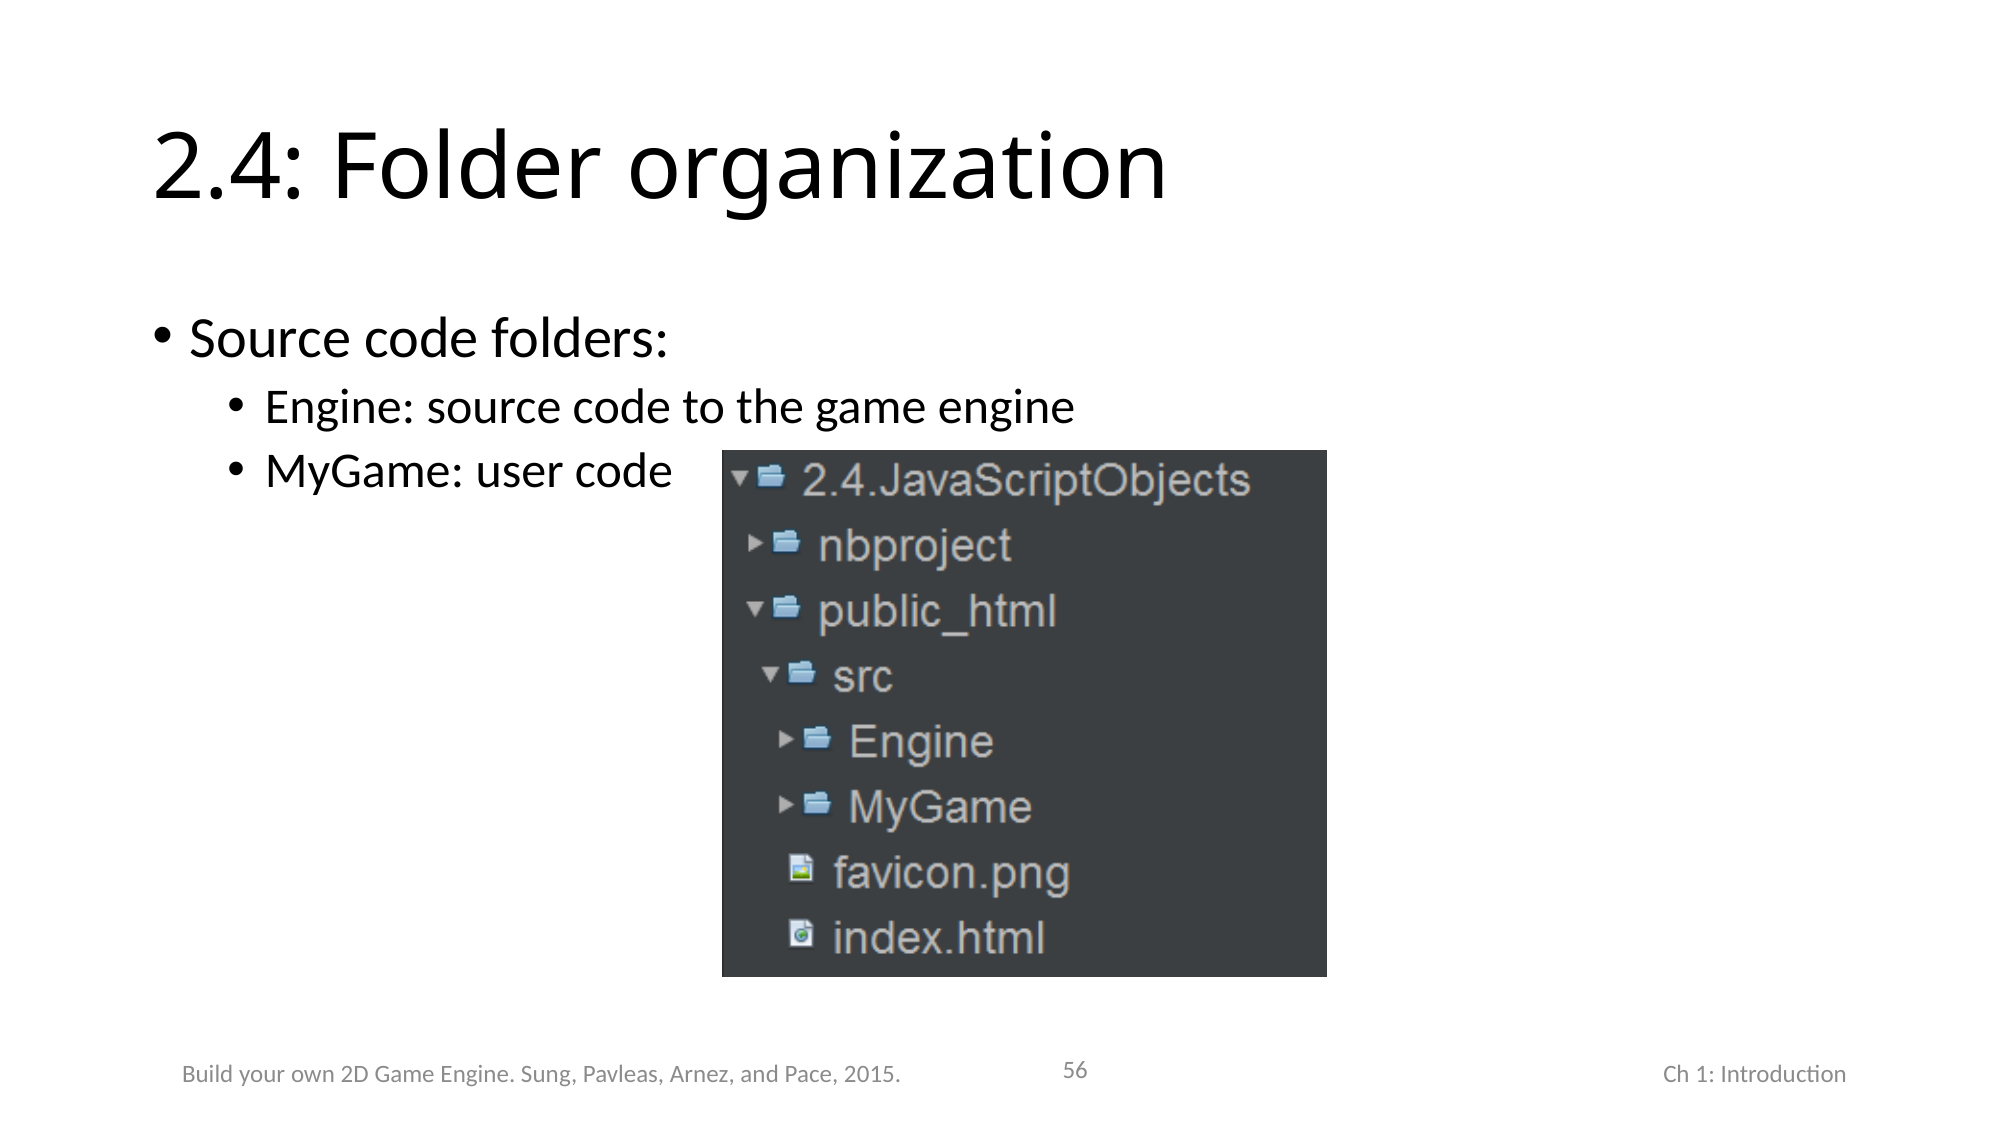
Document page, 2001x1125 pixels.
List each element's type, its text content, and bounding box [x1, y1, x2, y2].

list Source code folders: Engine: source code to the game engine MyGame: user code [137, 299, 1863, 1014]
title 2.4: Folder organization [137, 59, 1863, 278]
picture [722, 450, 1327, 977]
